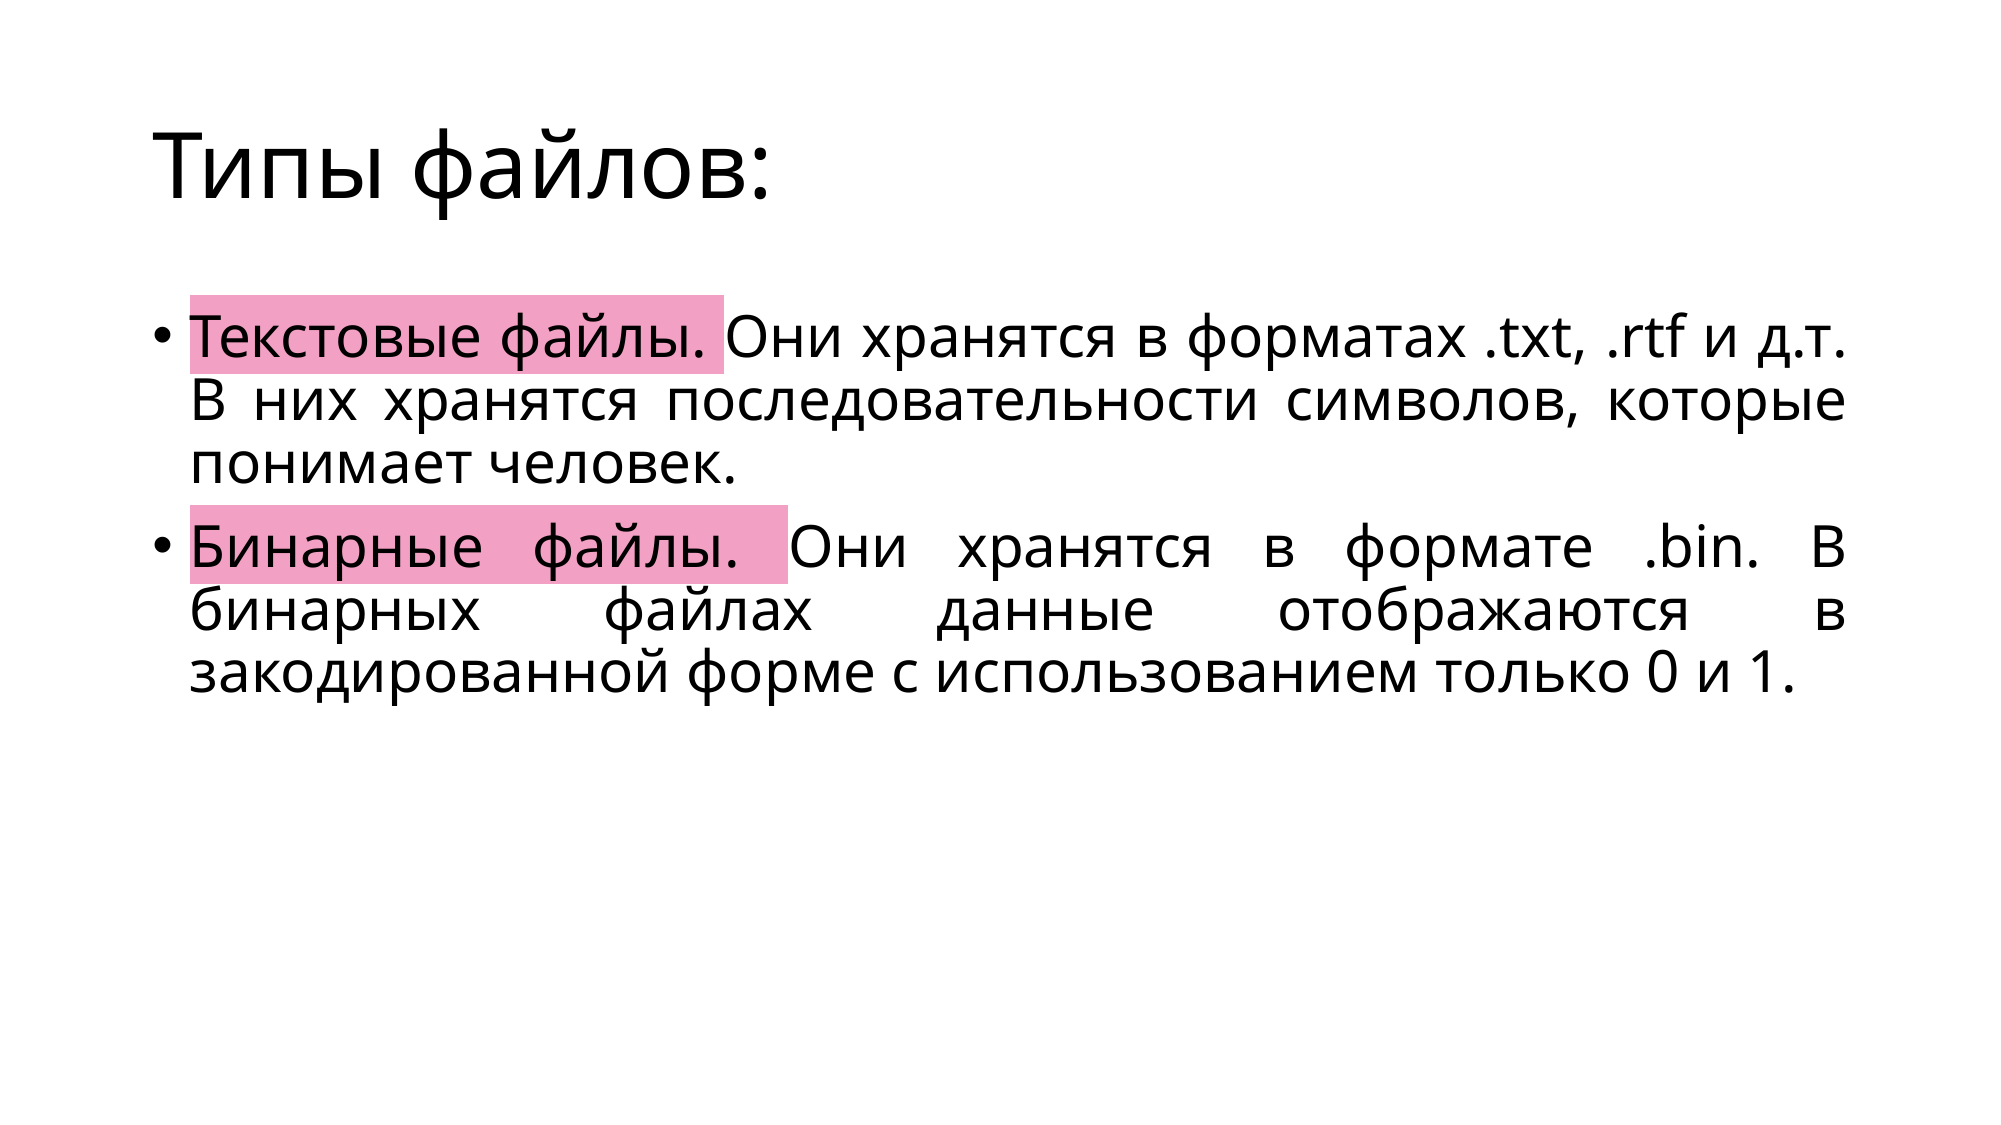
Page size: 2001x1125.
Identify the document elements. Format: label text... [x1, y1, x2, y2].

list Текстовые файлы. Они хранятся в форматах .txt, .rtf и д.т. В них хранятся последовательности символов, которые понимает человек. Бинарные файлы. Они хранятся в формате .bin. В бинарных файлах данные отображаются в закодированной форме с использованием только 0 и 1. [137, 299, 1863, 1014]
title Типы файлов: [137, 59, 1863, 278]
